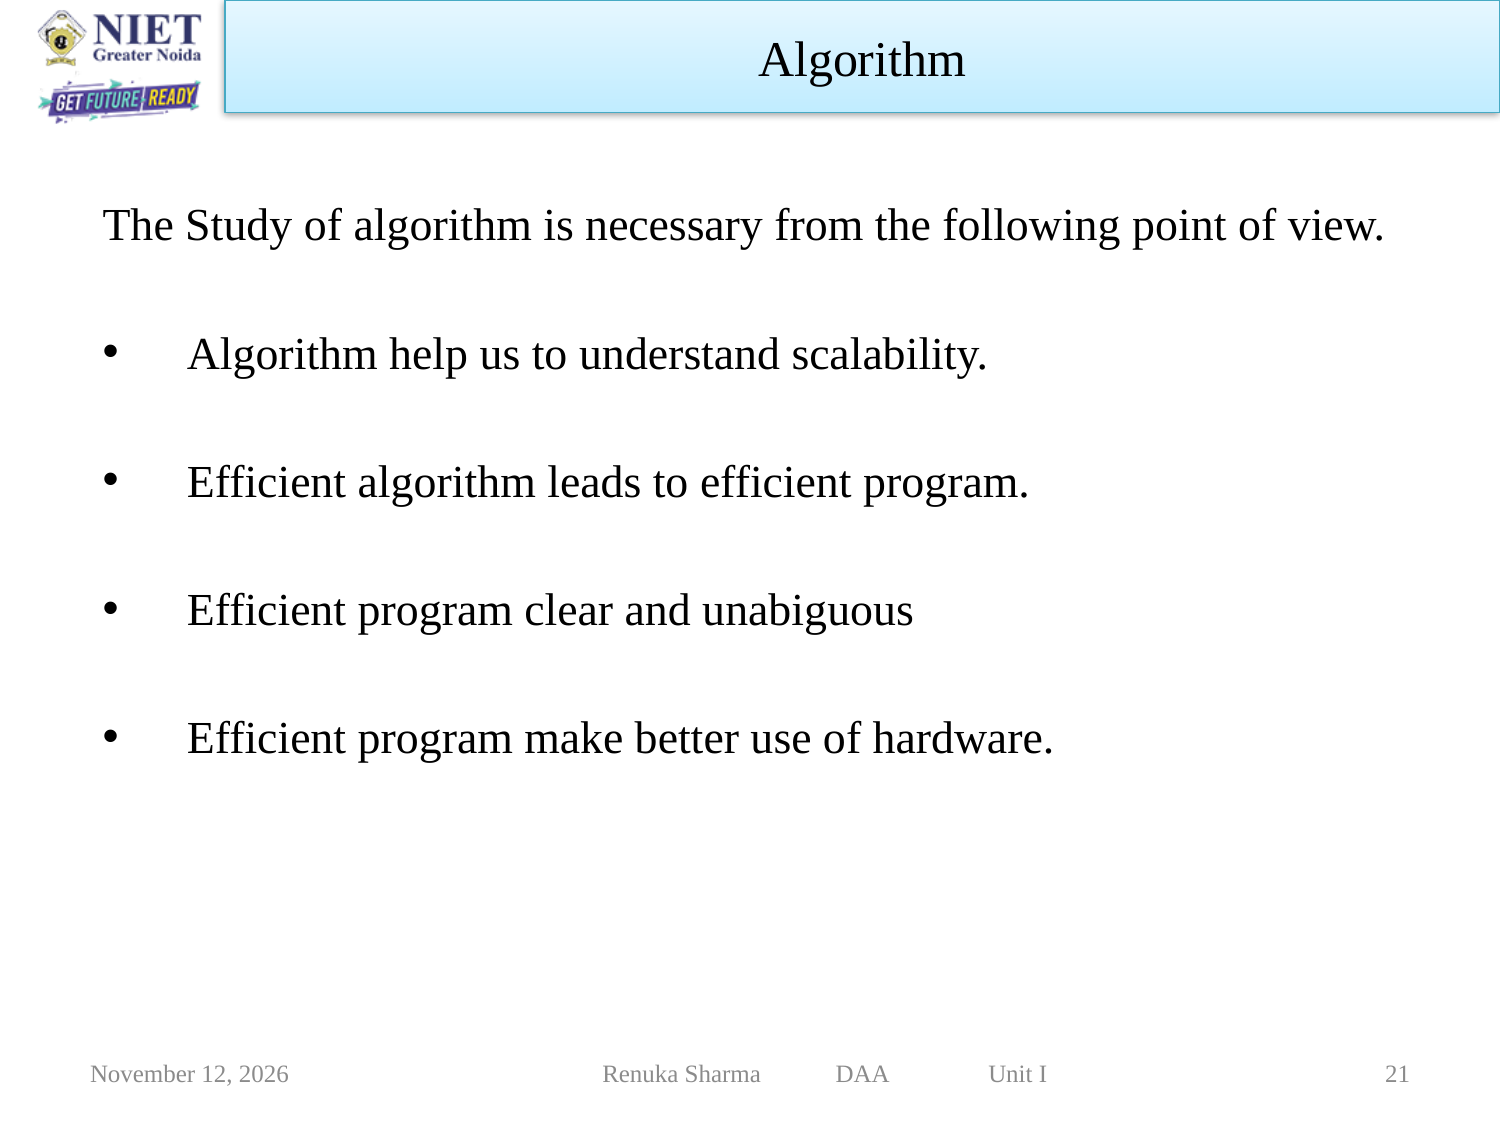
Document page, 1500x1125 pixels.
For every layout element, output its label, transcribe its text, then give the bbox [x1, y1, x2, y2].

slide_number 21 [1074, 1042, 1425, 1103]
text_box Algorithm [238, 0, 1500, 113]
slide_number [75, 1042, 412, 1103]
list The Study of algorithm is necessary from the following point of view. Algorithm help us to understand scalability. Efficient algorithm leads to efficient program. Efficient program clear and unabiguous Efficient program make better use of hardware. [87, 187, 1438, 930]
picture [0, 0, 238, 135]
footer Renuka Sharma DAA Unit I [412, 1042, 1074, 1103]
